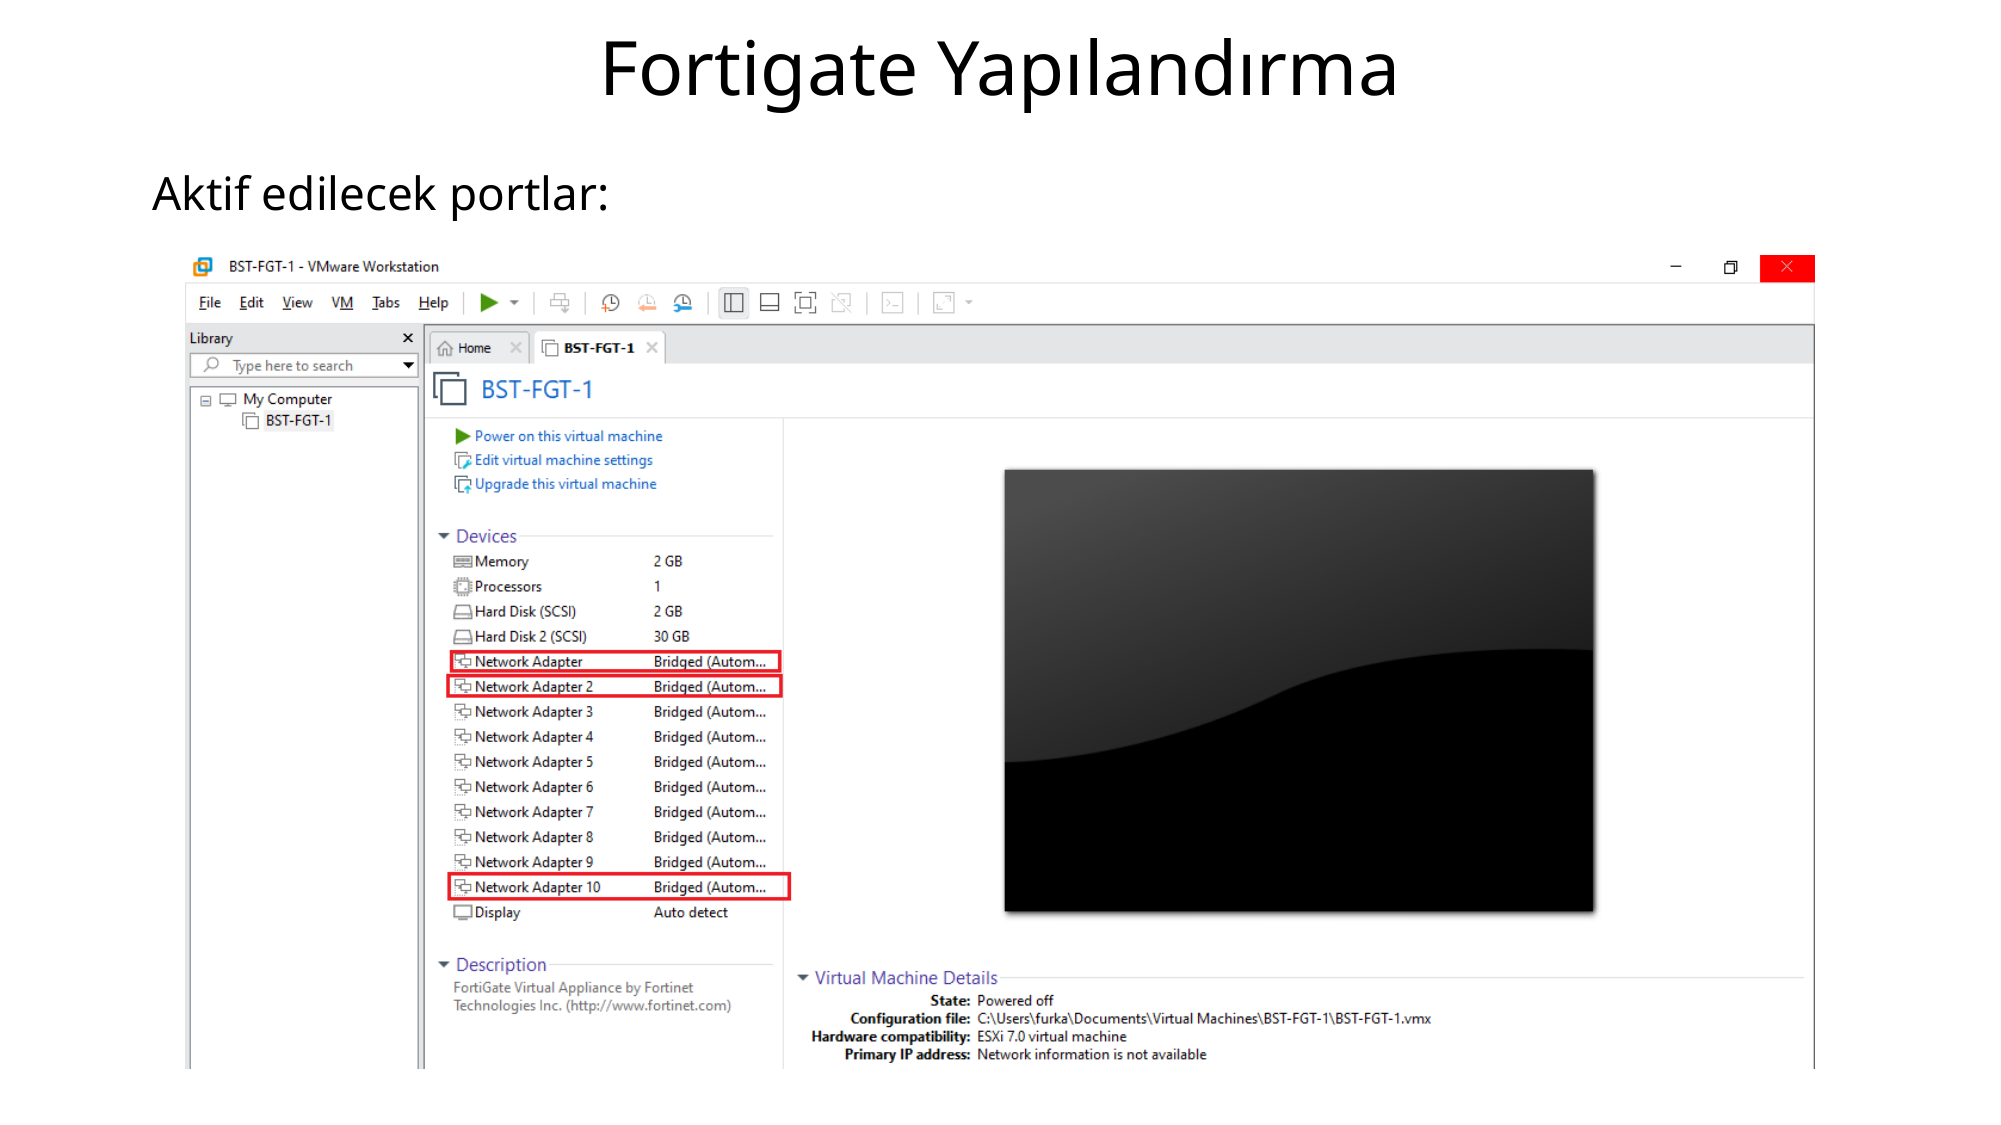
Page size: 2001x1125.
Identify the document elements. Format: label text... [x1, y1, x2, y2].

picture [184, 254, 1816, 1070]
list Aktif edilecek portlar: [137, 129, 1863, 1014]
title Fortigate Yapılandırma [137, 18, 1863, 112]
